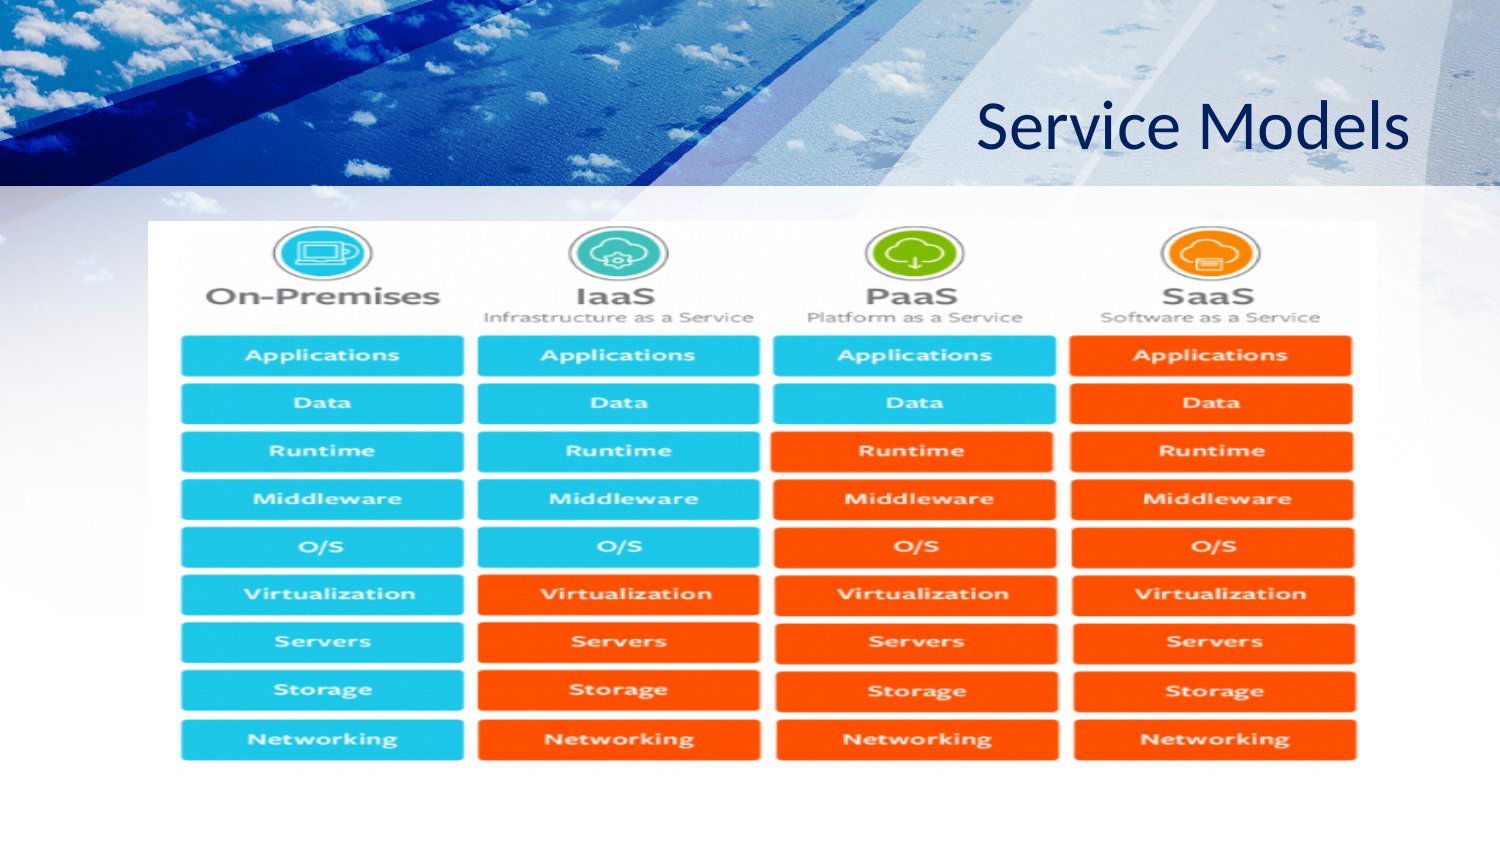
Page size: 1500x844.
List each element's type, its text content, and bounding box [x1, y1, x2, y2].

title Service Models [73, 71, 1427, 172]
picture [0, 0, 1500, 844]
picture [0, 0, 9, 5]
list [148, 221, 1377, 773]
